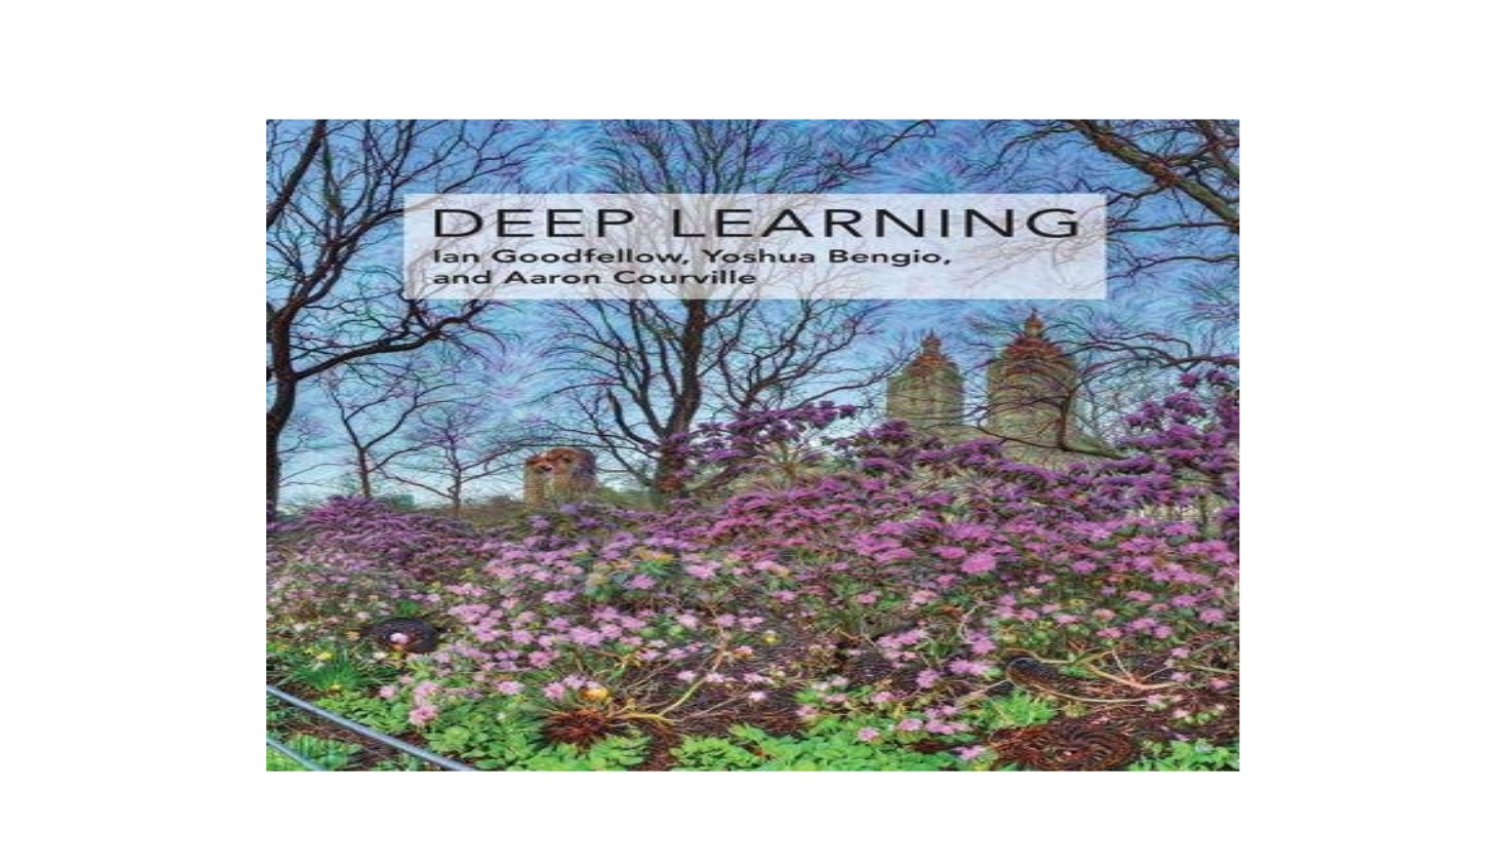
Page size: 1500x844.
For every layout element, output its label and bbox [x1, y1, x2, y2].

picture [224, 84, 1276, 827]
